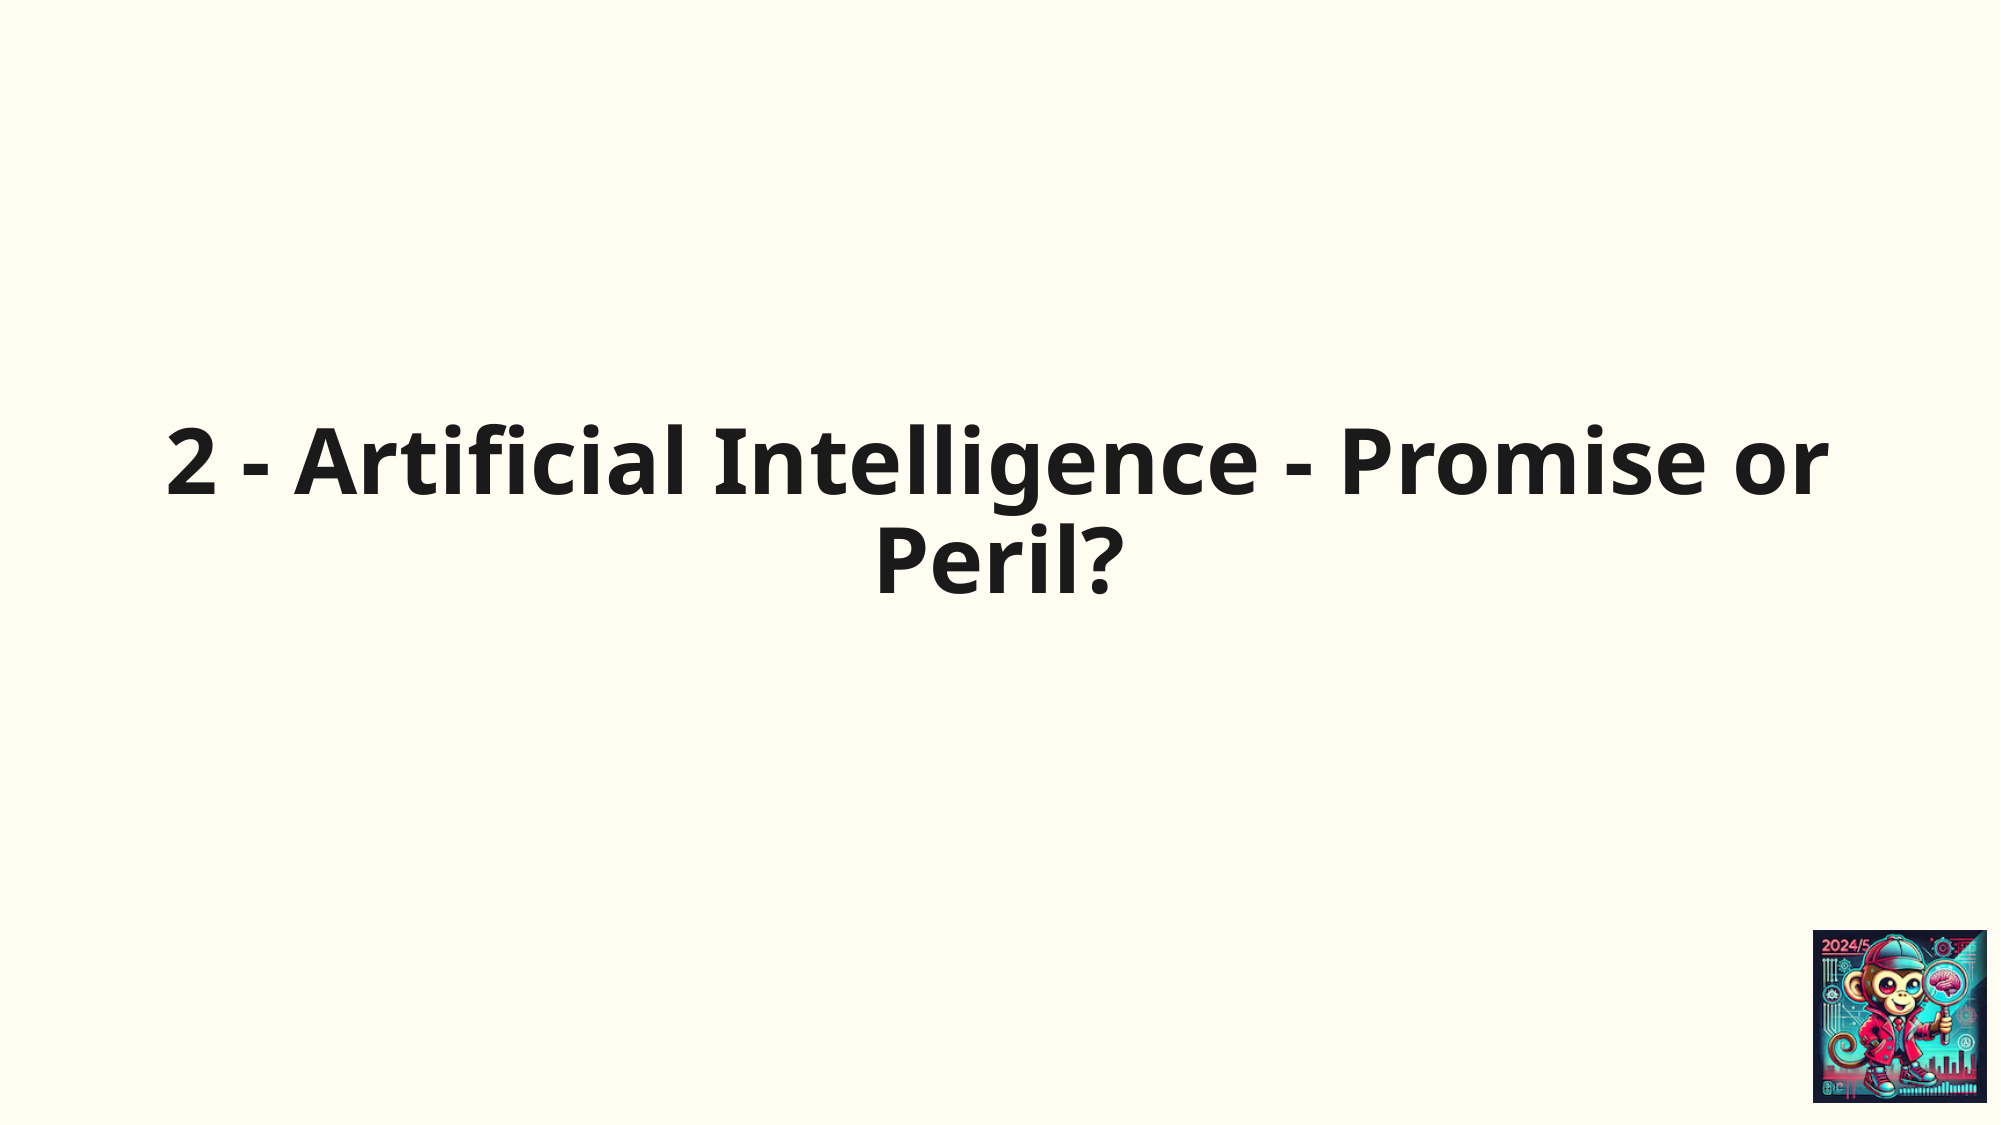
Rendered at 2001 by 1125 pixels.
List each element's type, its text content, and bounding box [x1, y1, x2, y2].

title 2 - Artificial Intelligence - Promise or Peril? [136, 280, 1862, 749]
picture [1813, 930, 1987, 1103]
